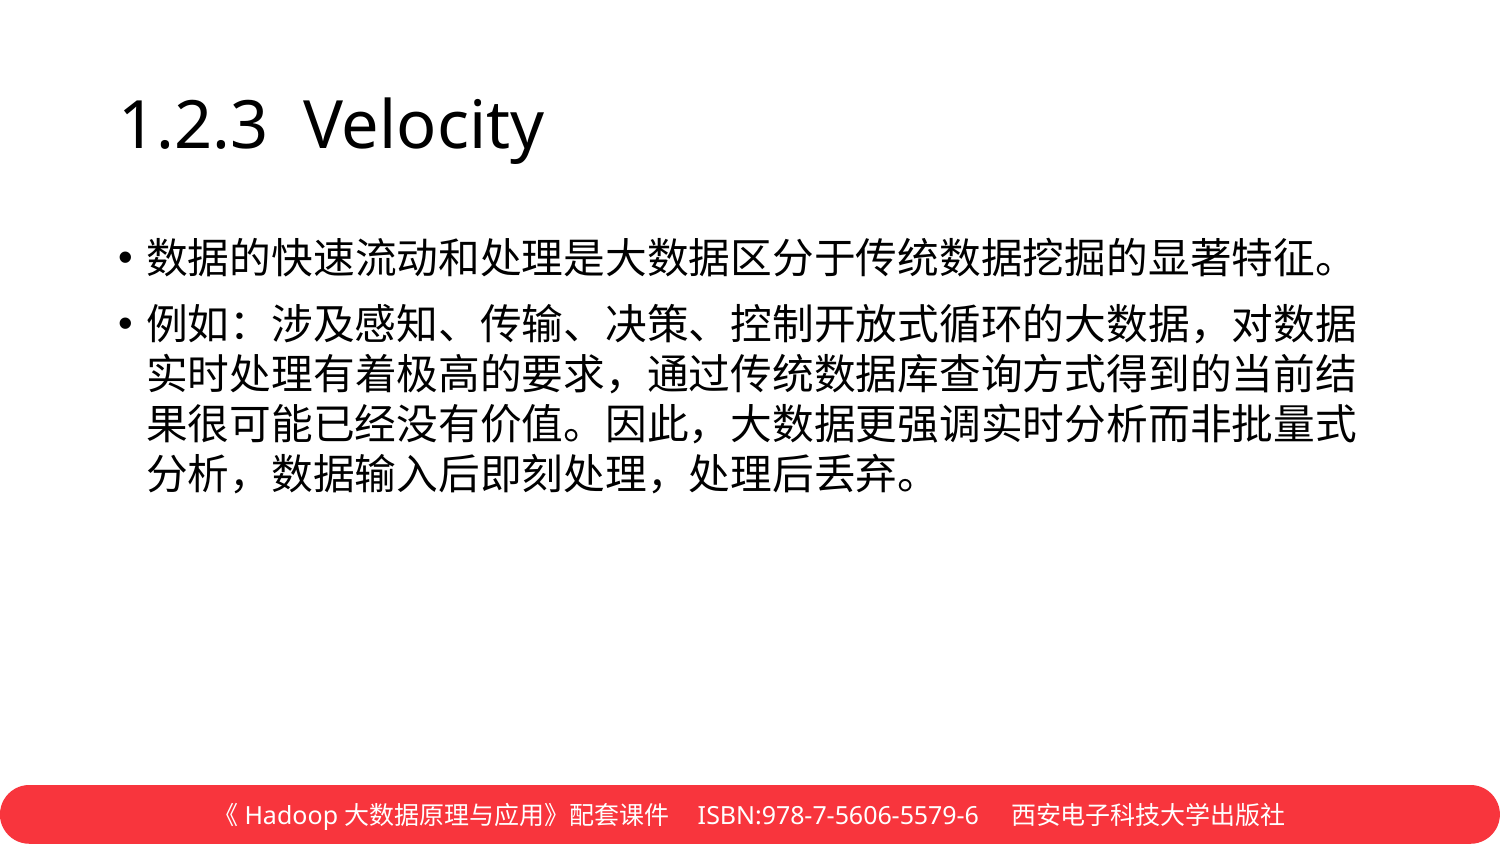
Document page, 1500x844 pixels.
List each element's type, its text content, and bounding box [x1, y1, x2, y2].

title 1.2.3 Velocity [103, 44, 1397, 208]
list 数据的快速流动和处理是大数据区分于传统数据挖掘的显著特征。 例如：涉及感知、传输、决策、控制开放式循环的大数据，对数据实时处理有着极高的要求，通过传统数据库查询方式得到的当前结果很可能已经没有价值。因此，大数据更强调实时分析而非批量式分析，数据输入后即刻处理，处理后丢弃。 [103, 224, 1397, 760]
